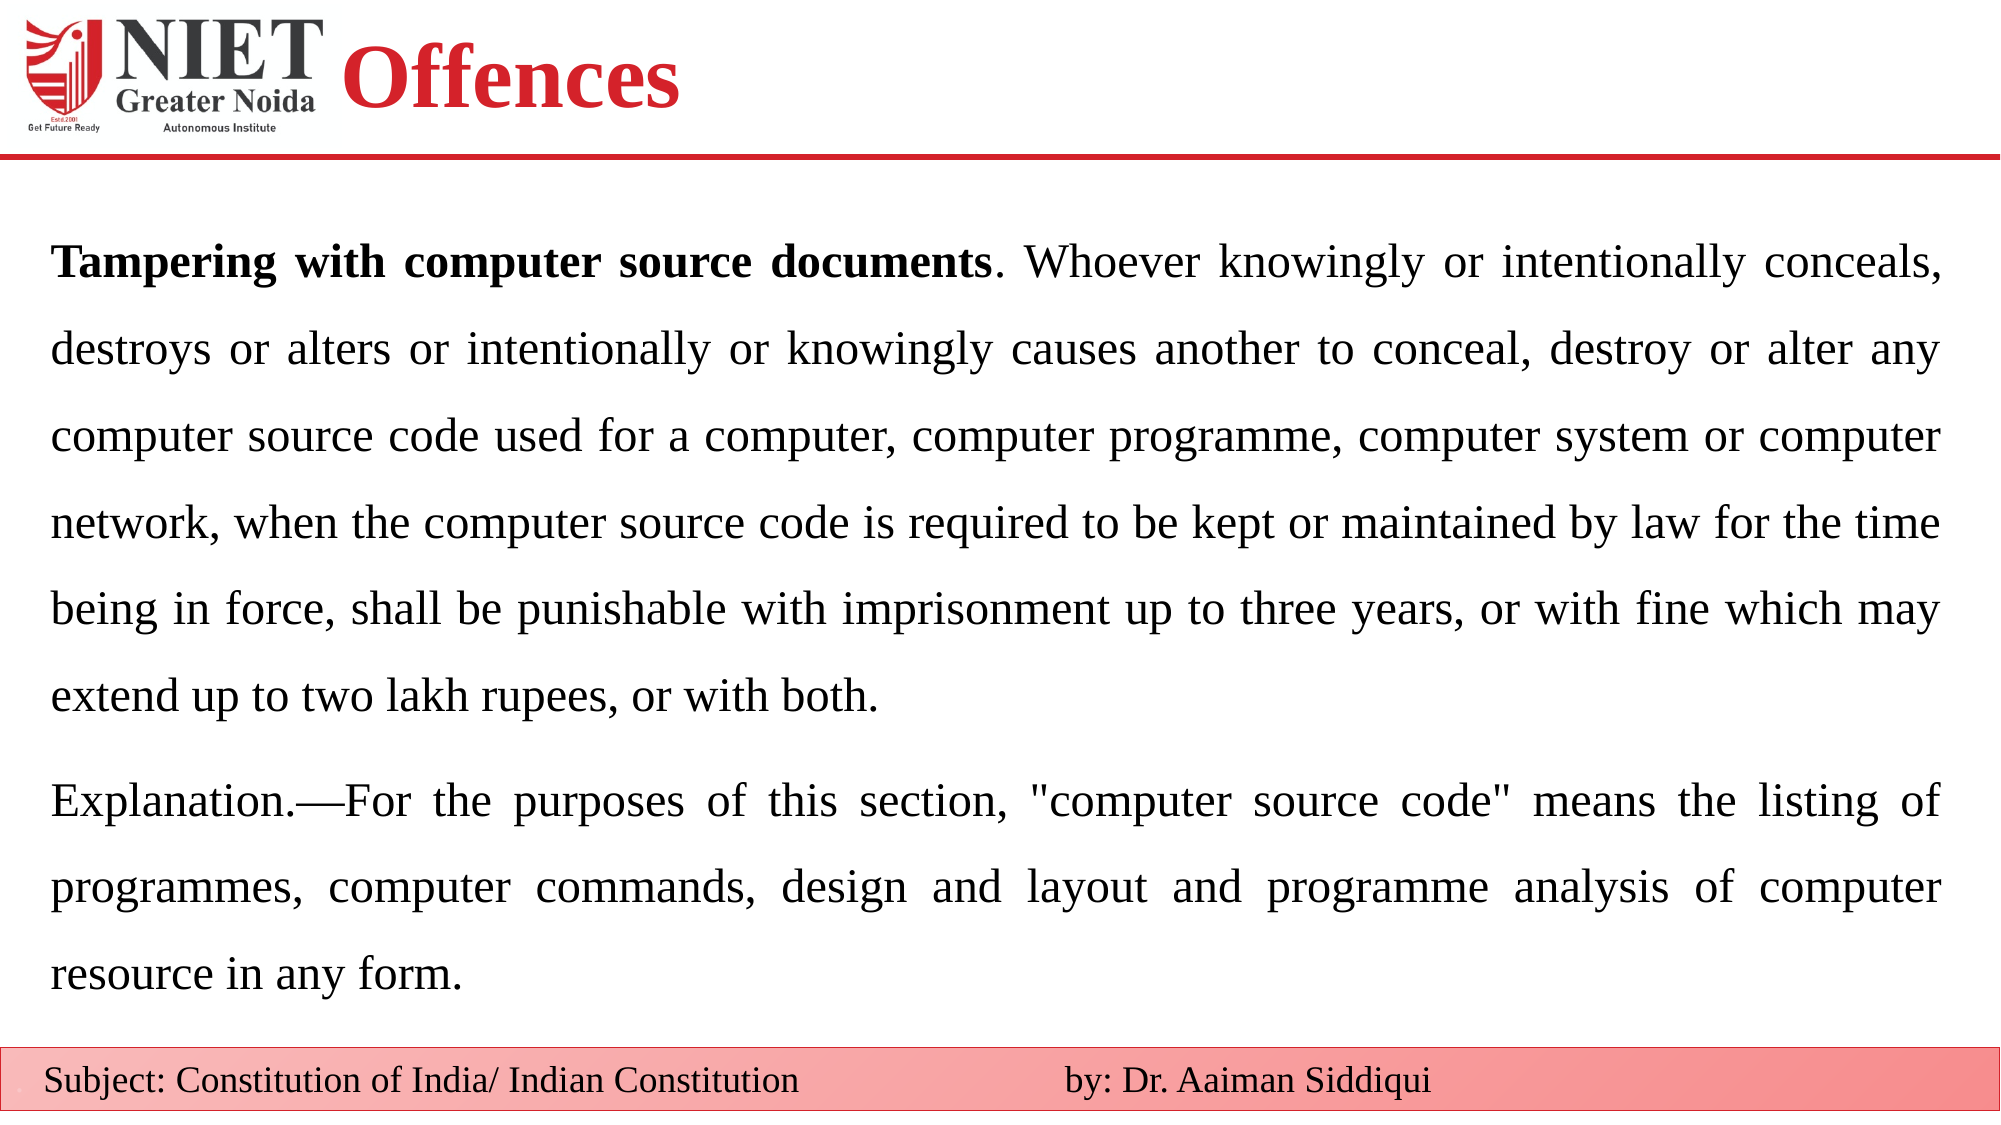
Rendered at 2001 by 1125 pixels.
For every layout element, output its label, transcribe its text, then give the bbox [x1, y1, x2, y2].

title Offences [325, 15, 1993, 141]
list Tampering with computer source documents. Whoever knowingly or intentionally conceals, destroys or alters or intentionally or knowingly causes another to conceal, destroy or alter any computer source code used for a computer, computer programme, computer system or computer network, when the computer source code is required to be kept or maintained by law for the time being in force, shall be punishable with imprisonment up to three years, or with fine which may extend up to two lakh rupees, or with both. Explanation.—For the purposes of this section, "computer source code" means the listing of programmes, computer commands, design and layout and programme analysis of computer resource in any form. [35, 192, 1960, 1014]
picture [7, 4, 342, 148]
